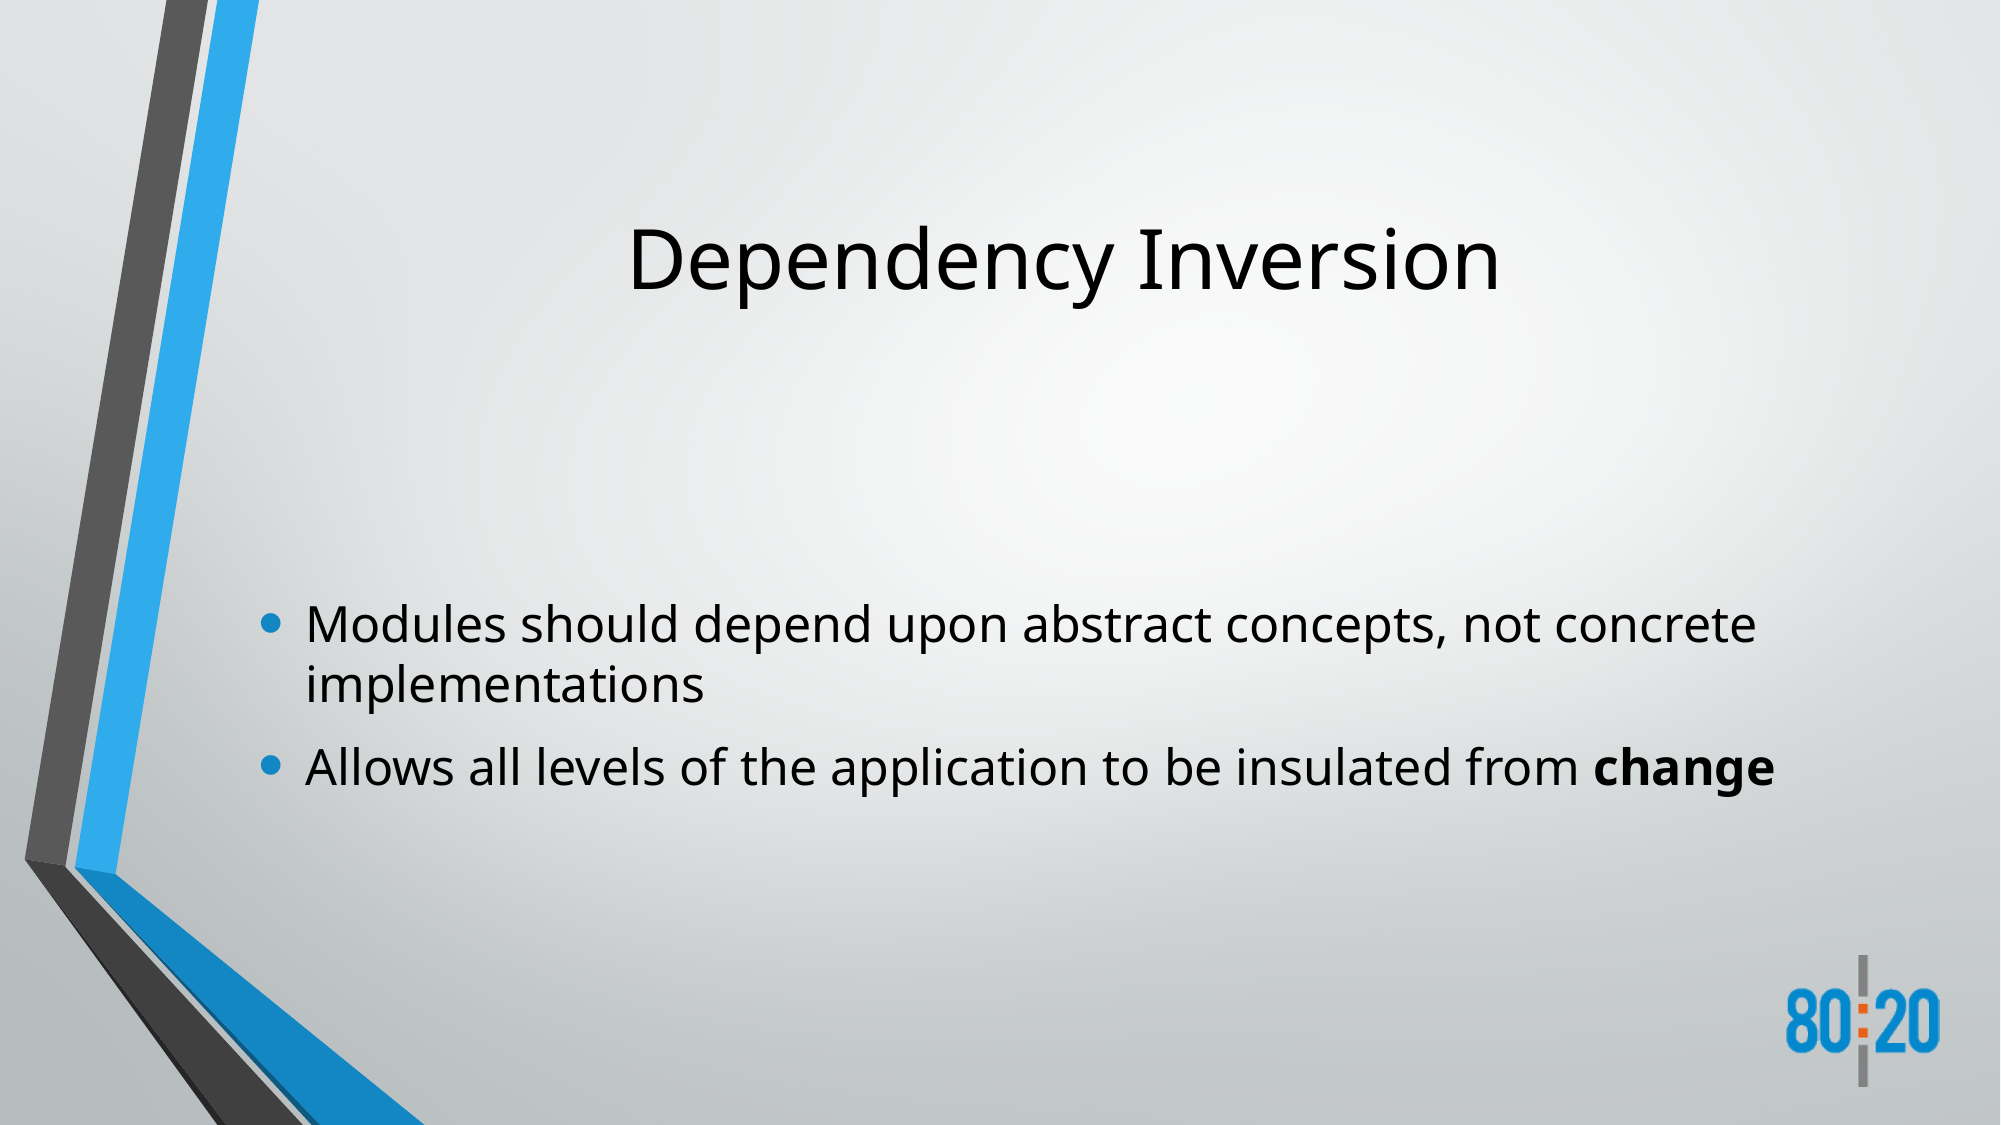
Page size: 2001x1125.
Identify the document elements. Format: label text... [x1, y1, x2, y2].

title Dependency Inversion [243, 112, 1887, 400]
list Modules should depend upon abstract concepts, not concrete implementations Allows all levels of the application to be insulated from change [243, 437, 1887, 950]
picture [1786, 955, 1940, 1087]
